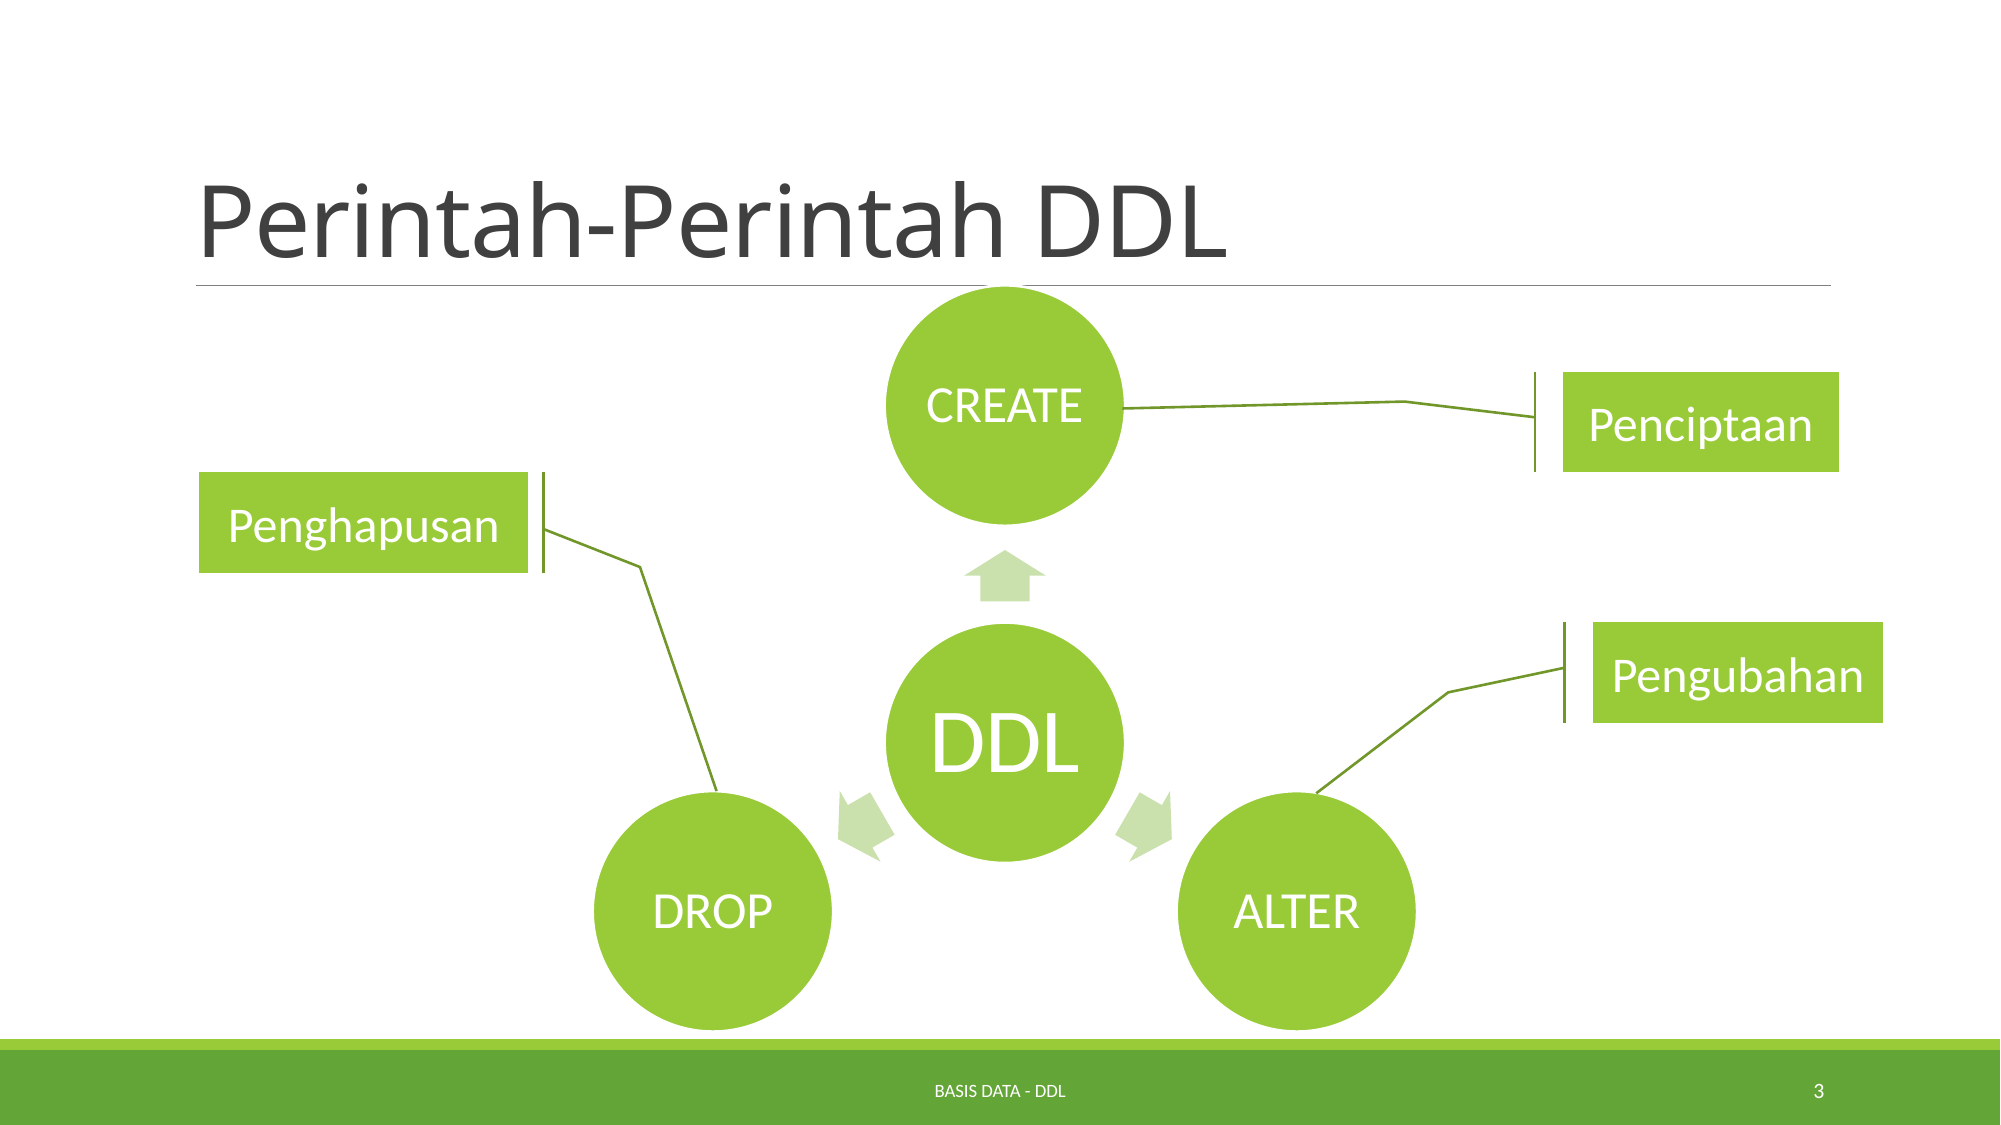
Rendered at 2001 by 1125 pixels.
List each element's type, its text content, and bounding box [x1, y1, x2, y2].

text_box Pengubahan [1839, 622, 1883, 723]
title Perintah-Perintah DDL [180, 47, 1830, 284]
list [179, 284, 1831, 1033]
footer Basis Data - DDL [604, 1059, 1396, 1120]
slide_number 3 [1624, 1059, 1840, 1120]
